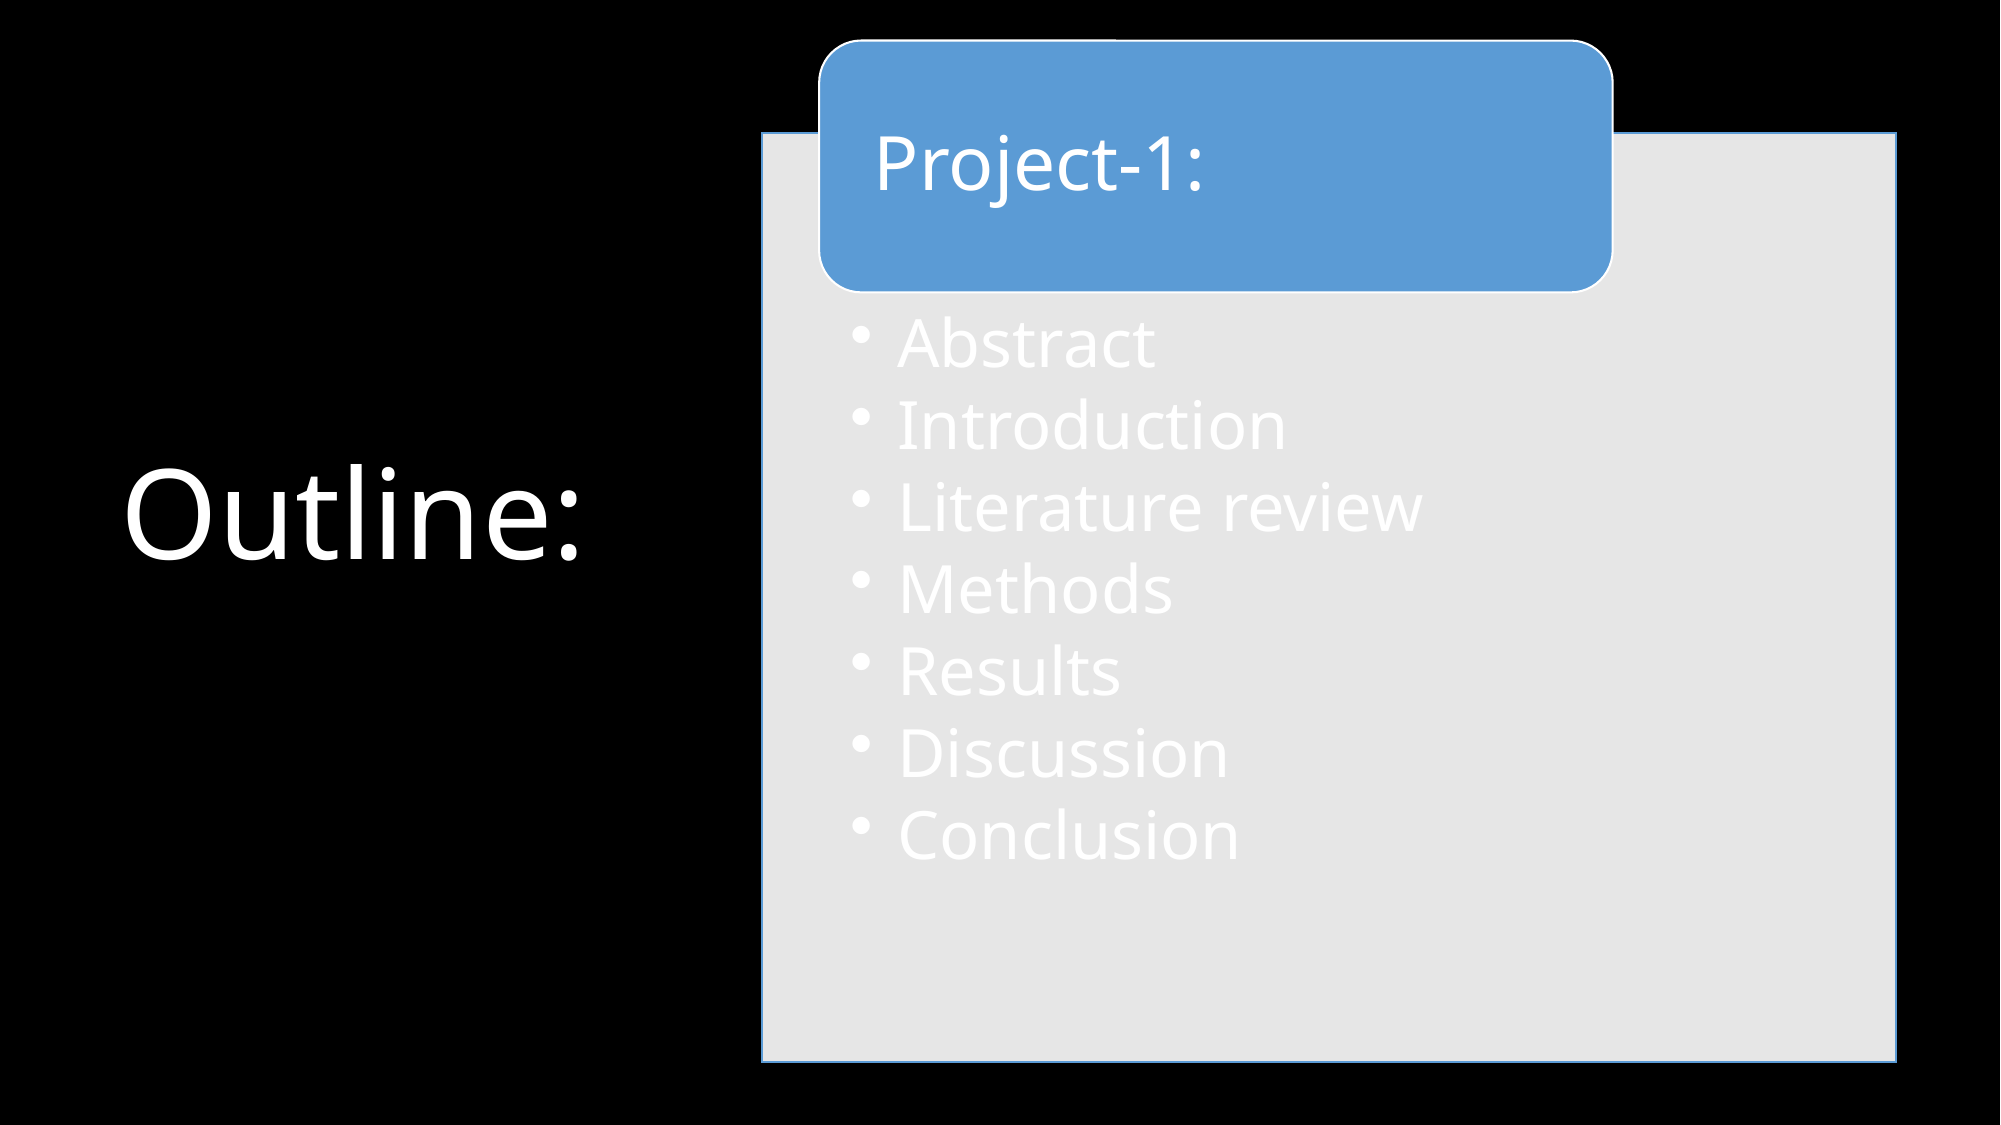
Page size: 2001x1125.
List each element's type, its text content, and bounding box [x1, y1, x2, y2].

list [762, 33, 1897, 1103]
title Outline: [105, 104, 659, 934]
